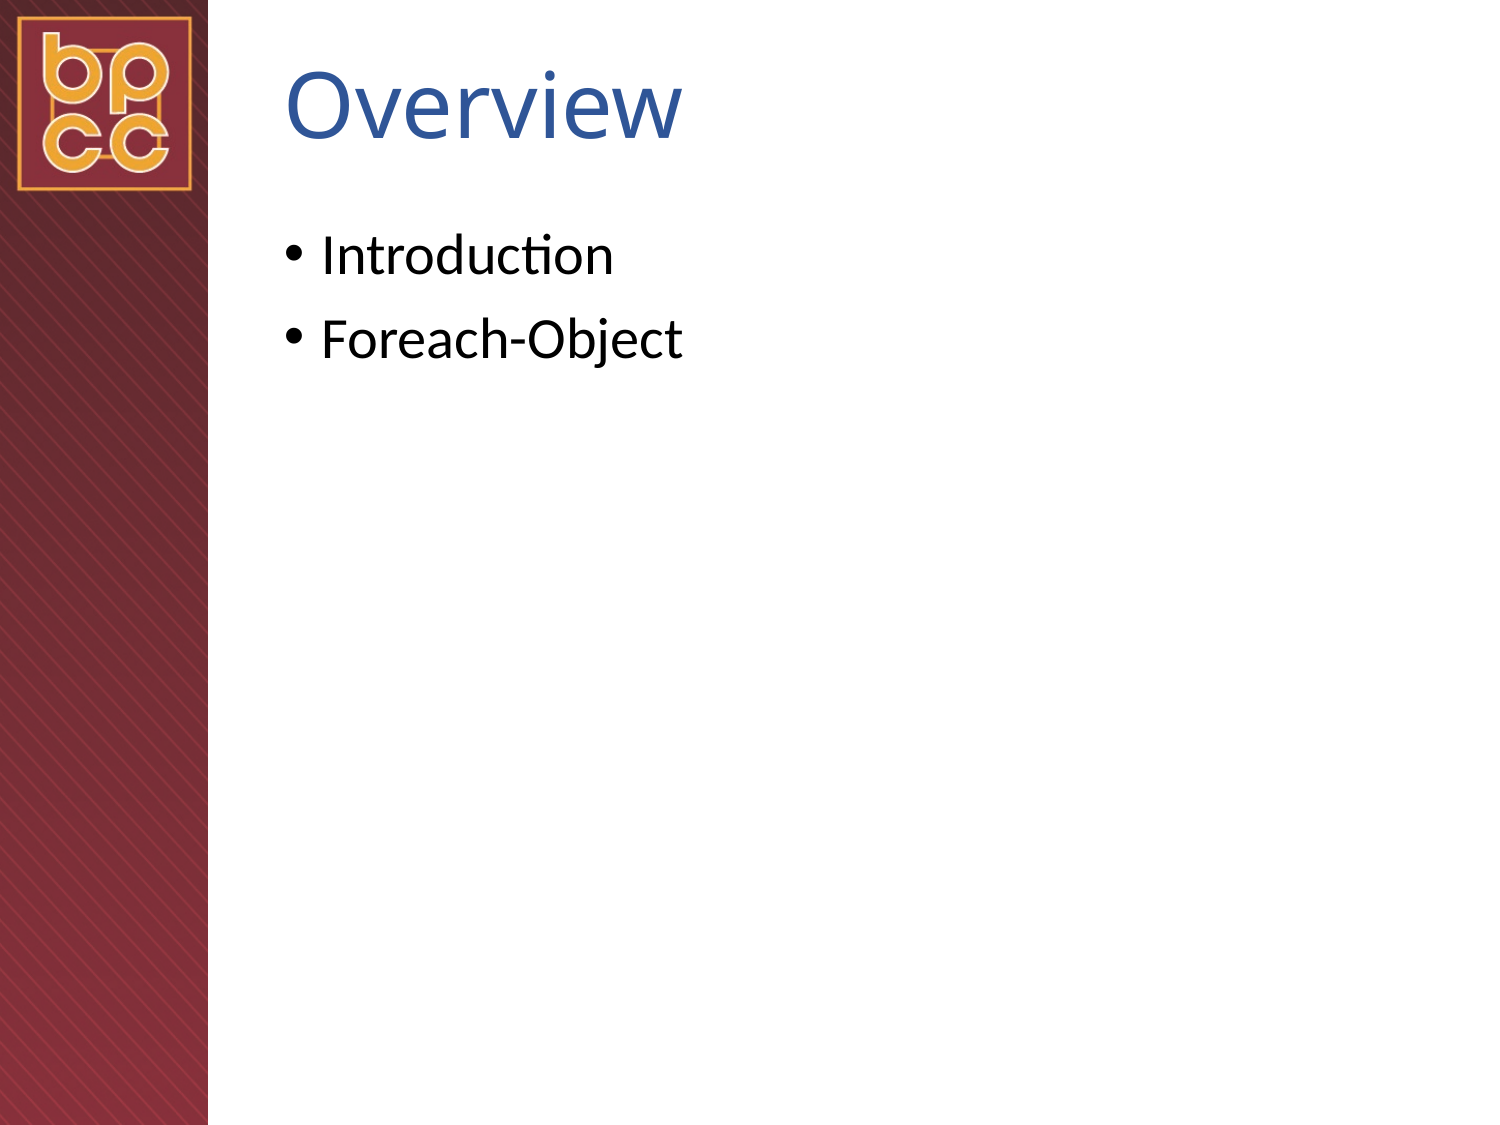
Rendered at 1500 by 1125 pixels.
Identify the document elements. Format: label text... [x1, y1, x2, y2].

picture [0, 0, 208, 1125]
title Overview [268, 24, 1397, 193]
list Introduction Foreach-Object [268, 216, 1397, 1014]
